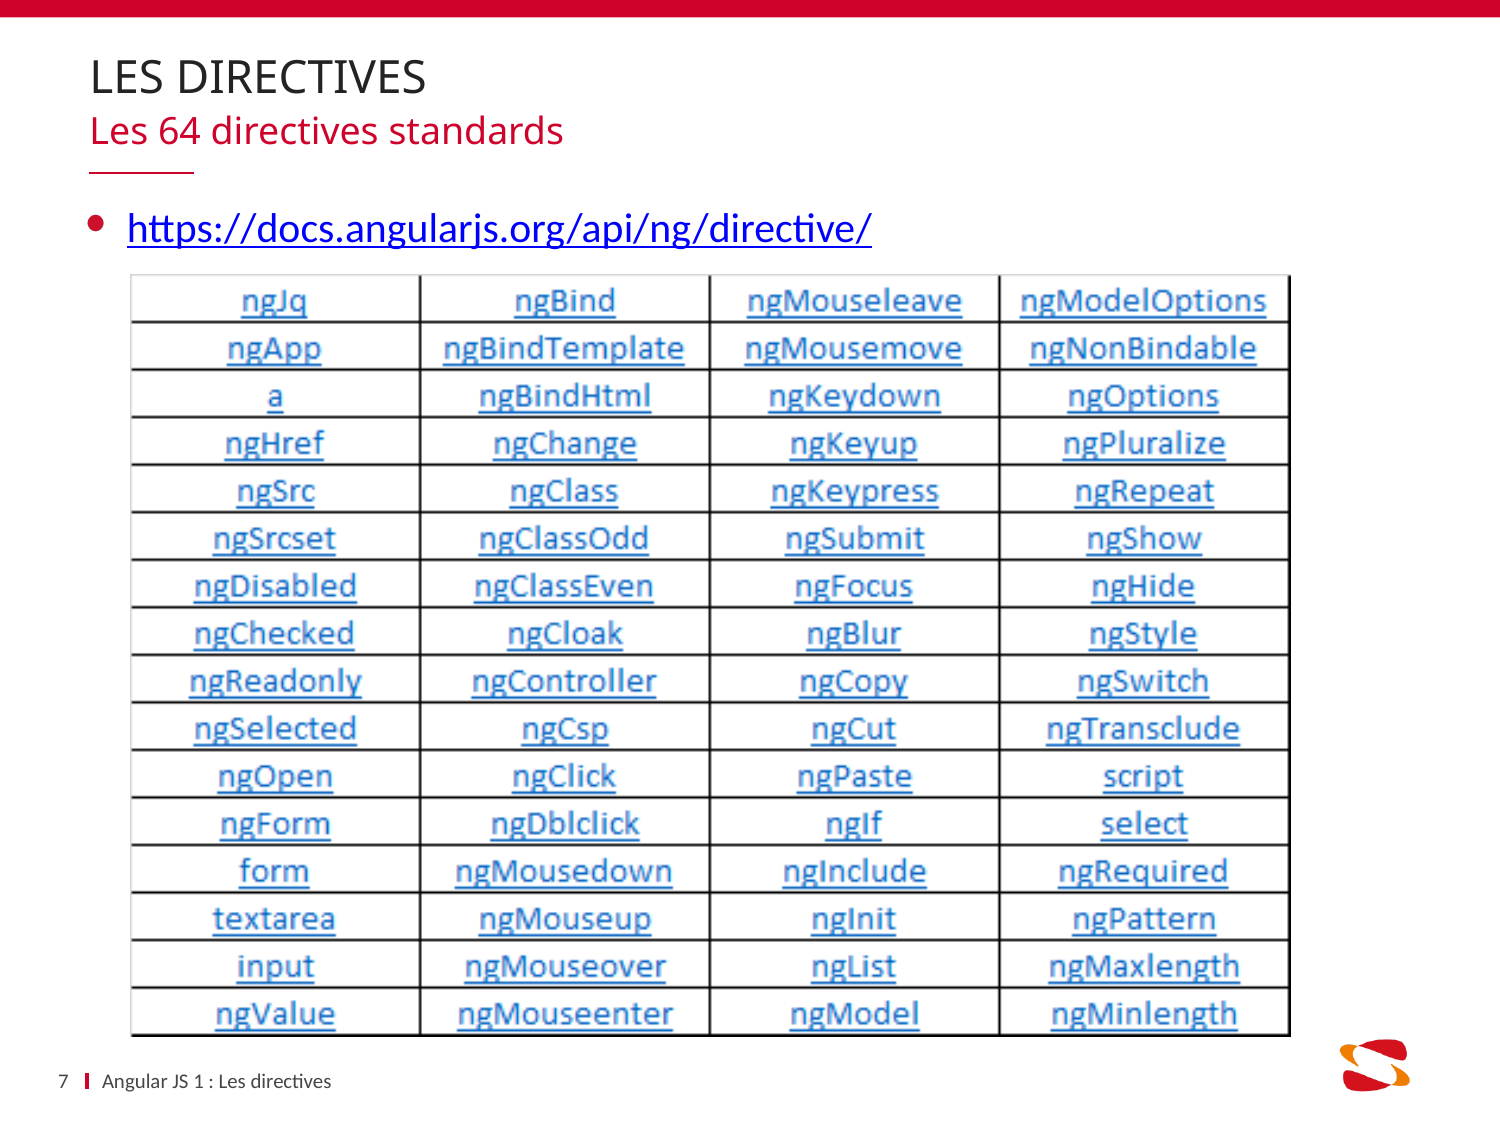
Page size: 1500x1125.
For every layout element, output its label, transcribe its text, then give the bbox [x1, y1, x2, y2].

picture [1328, 1031, 1421, 1099]
title Les directives [89, 51, 1409, 107]
slide_number 7 [20, 1066, 69, 1094]
footer Angular JS 1 : Les directives [87, 1066, 833, 1094]
picture [129, 274, 1292, 1037]
picture [82, 212, 109, 240]
list https://docs.angularjs.org/api/ng/directive/ [82, 201, 1410, 346]
list Les 64 directives standards [89, 107, 1409, 152]
